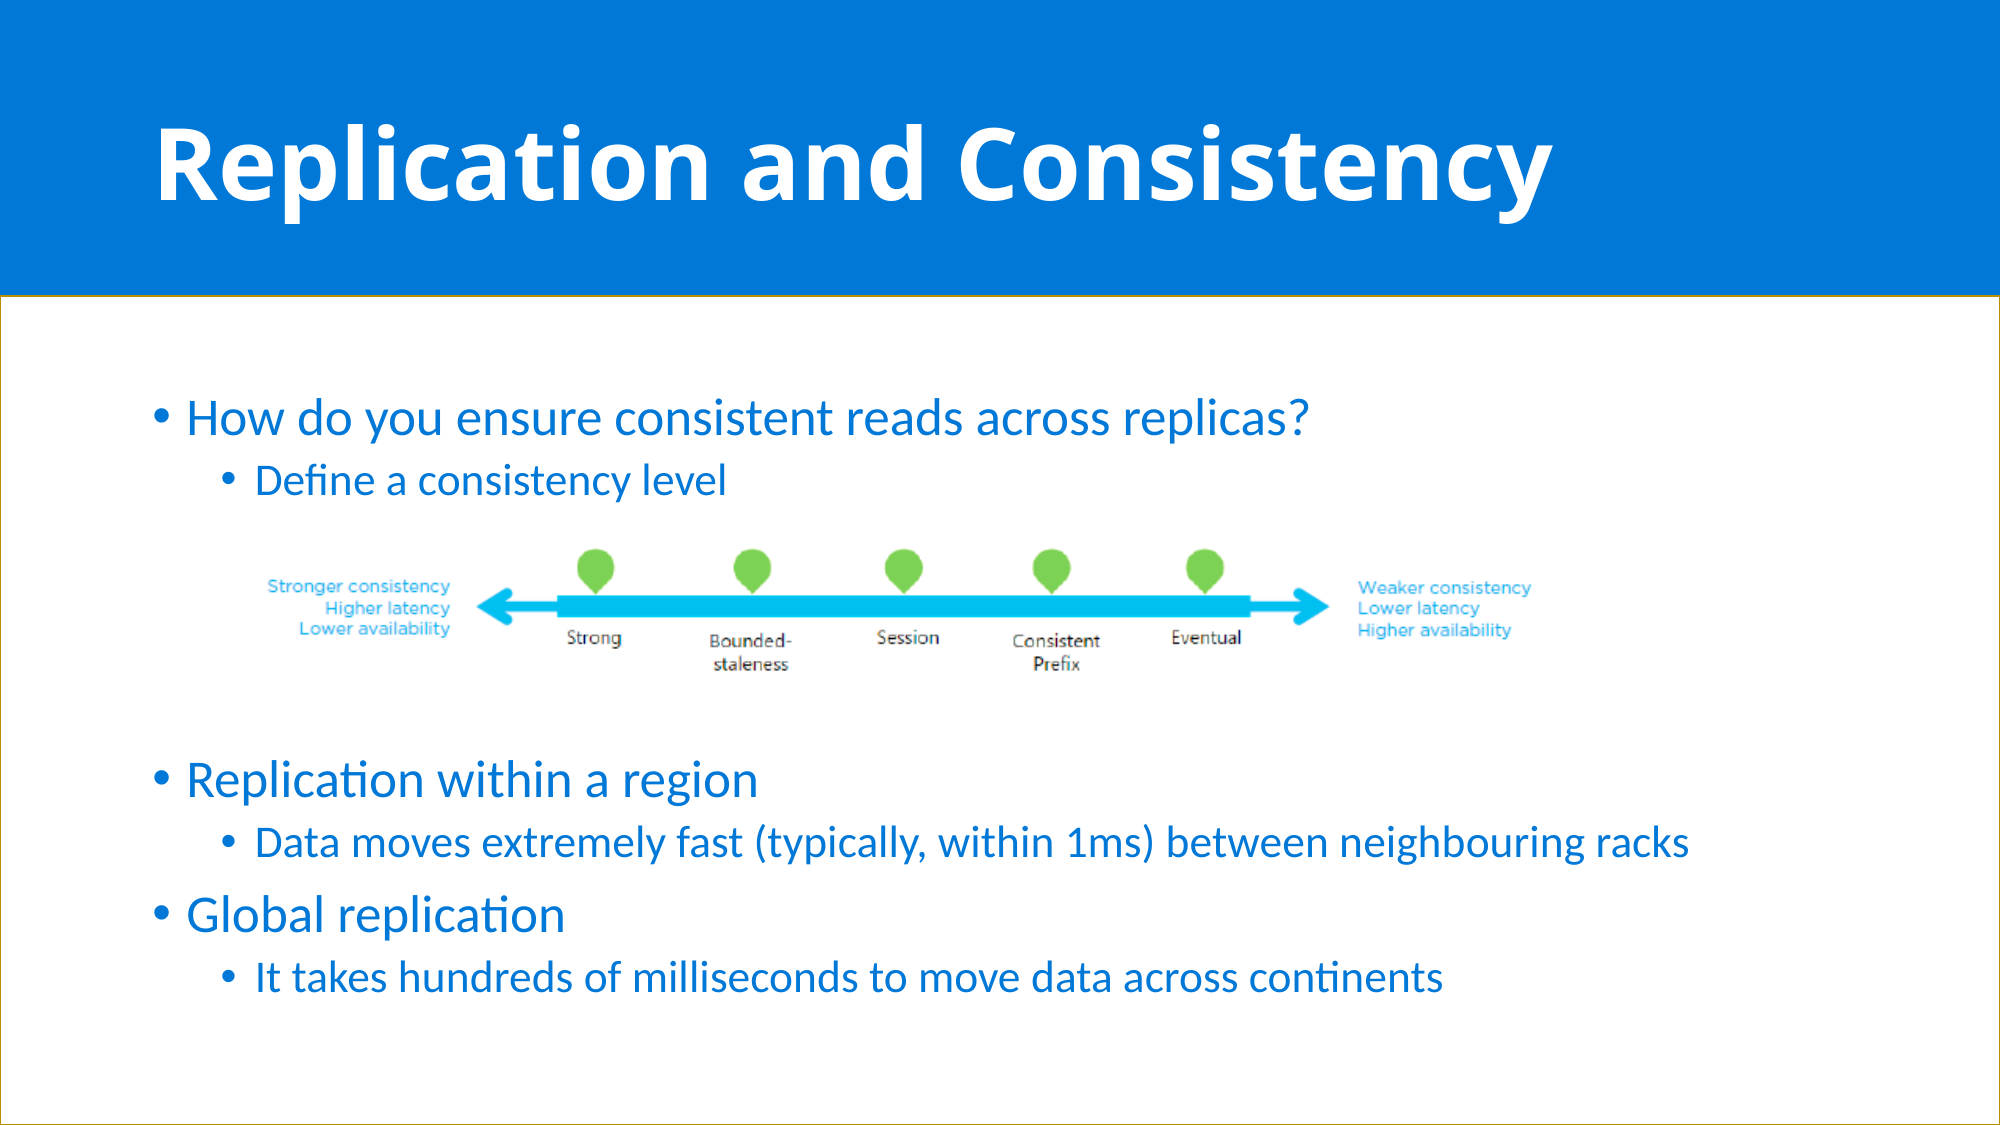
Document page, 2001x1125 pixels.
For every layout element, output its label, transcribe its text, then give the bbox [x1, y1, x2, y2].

text_box [0, 295, 2000, 1125]
title Replication and Consistency [137, 59, 1863, 278]
picture [226, 522, 1539, 686]
list How do you ensure consistent reads across replicas? Define a consistency level Replication within a region Data moves extremely fast (typically, within 1ms) between neighbouring racks Global replication It takes hundreds of milliseconds to move data across continents [137, 299, 1863, 1014]
